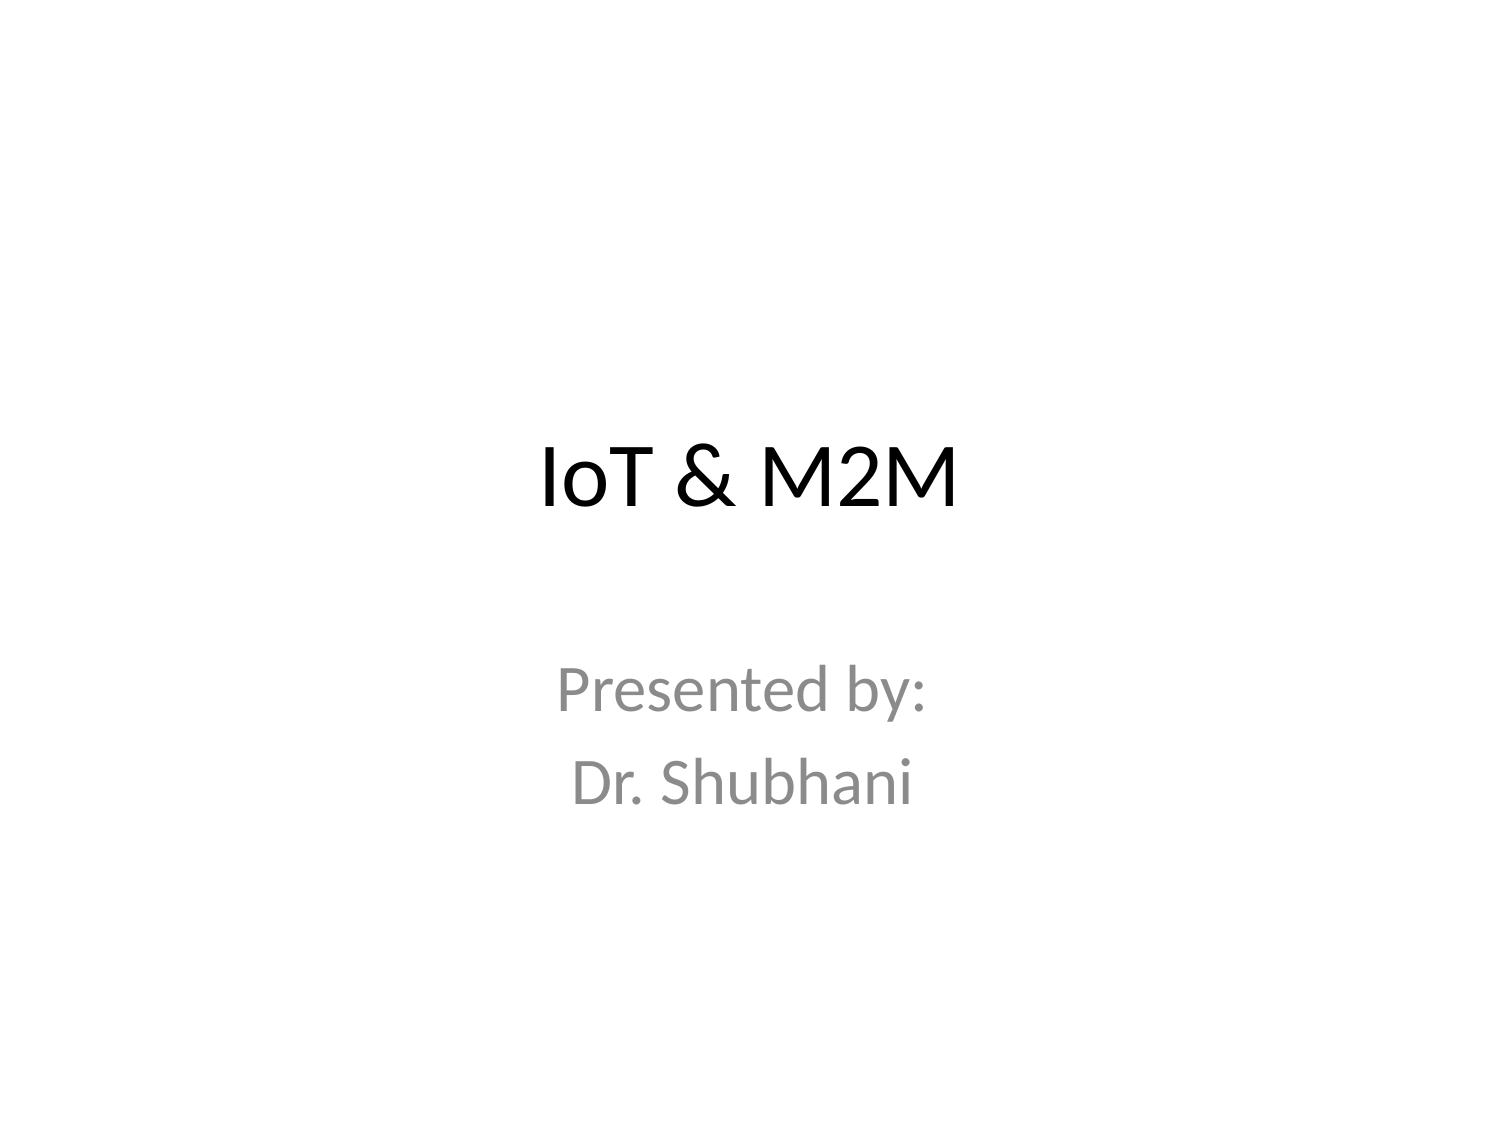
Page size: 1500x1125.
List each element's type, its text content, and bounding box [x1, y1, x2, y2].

subtitle Presented by: Dr. Shubhani [225, 637, 1275, 925]
title IoT & M2M [112, 349, 1388, 591]
